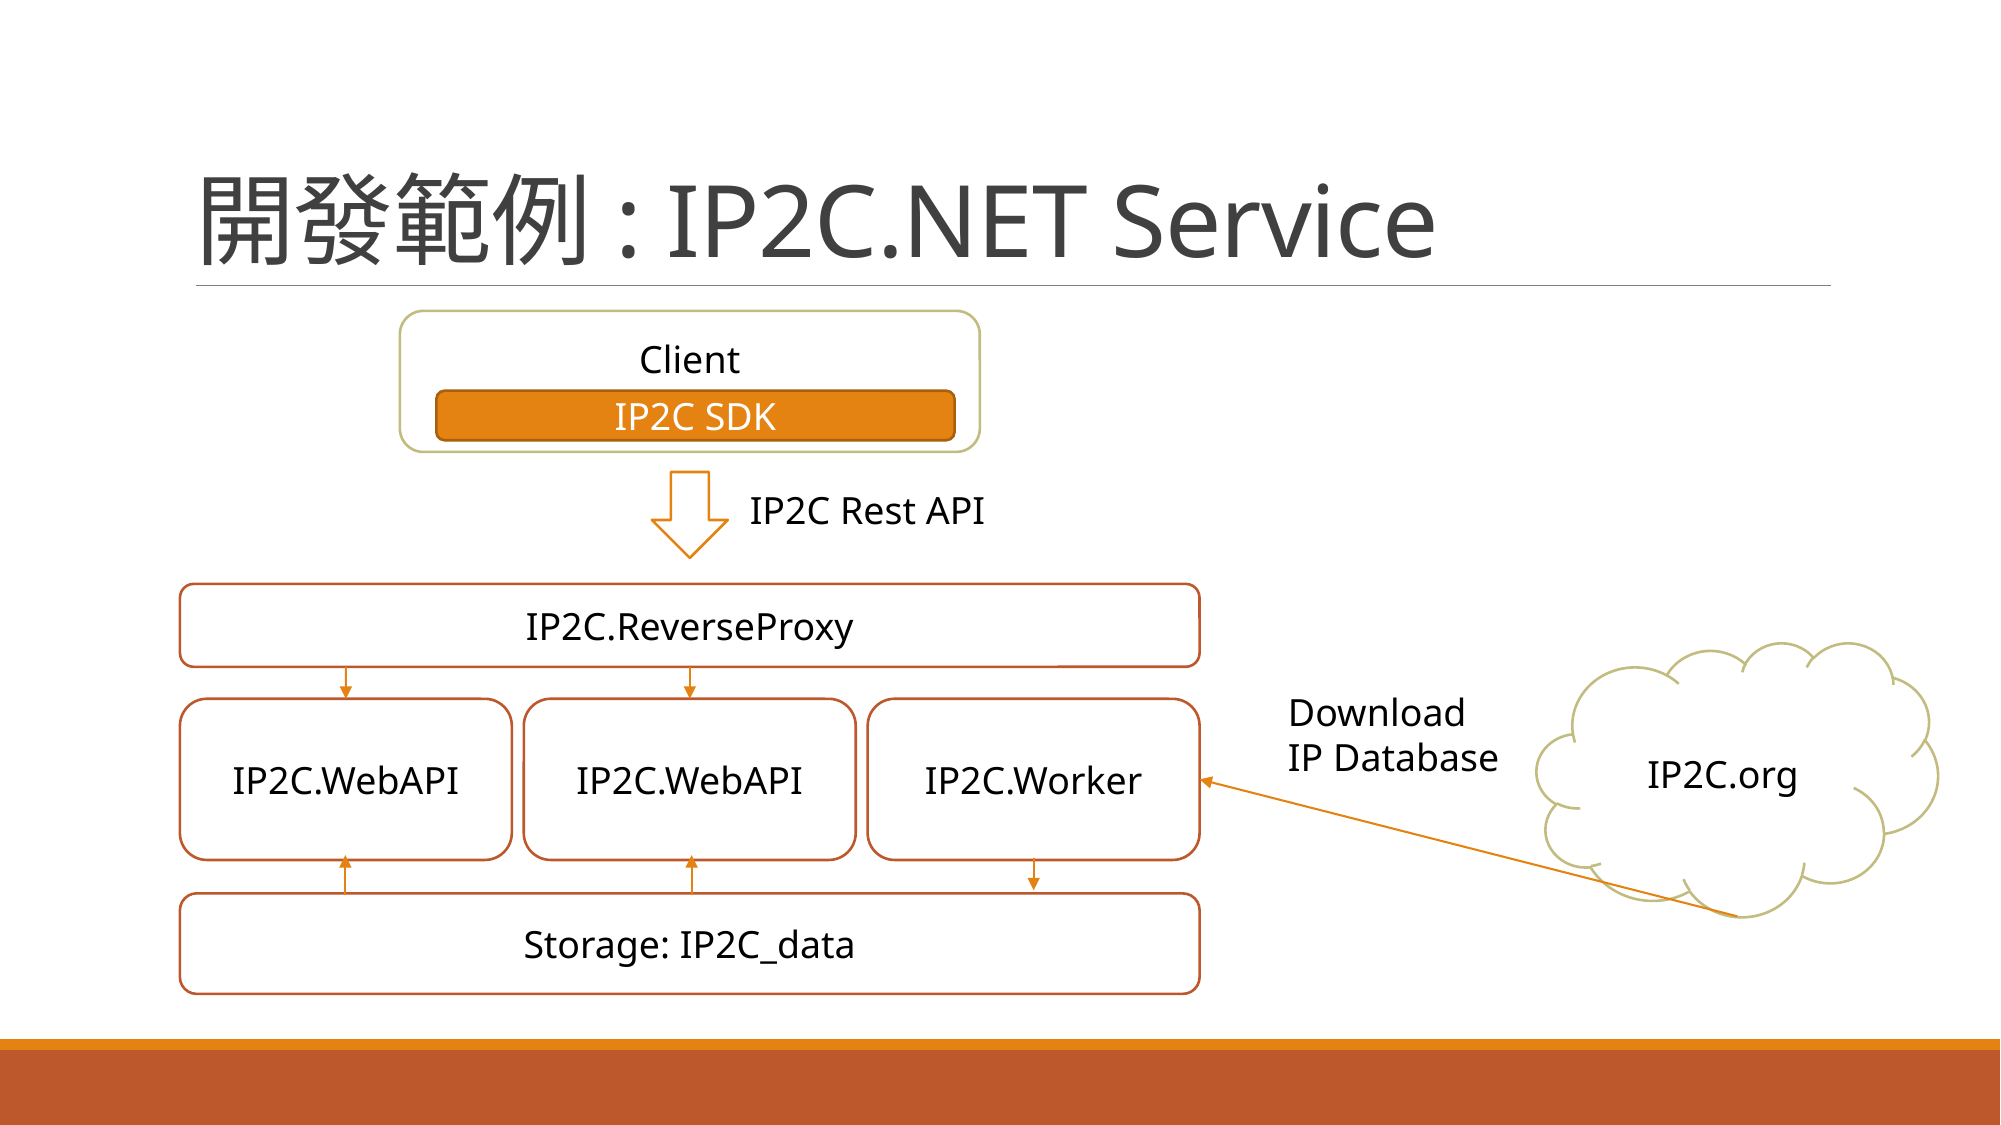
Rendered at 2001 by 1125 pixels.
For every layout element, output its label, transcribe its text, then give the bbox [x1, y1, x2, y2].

text_box Client [398, 309, 982, 454]
text_box IP2C.org [1535, 641, 1940, 919]
text_box IP2C.WebAPI [178, 697, 514, 862]
text_box IP2C.WebAPI [522, 697, 858, 862]
text_box [650, 470, 729, 559]
text_box IP2C.ReverseProxy [178, 582, 1201, 669]
text_box IP2C SDK [435, 389, 956, 442]
text_box IP2C.Worker [866, 697, 1201, 862]
title 開發範例: IP2C.NET Service [180, 47, 1830, 285]
text_box IP2C Rest API [735, 479, 1001, 540]
text_box Storage: IP2C_data [178, 892, 1201, 996]
text_box Download IP Database [1273, 681, 1515, 775]
